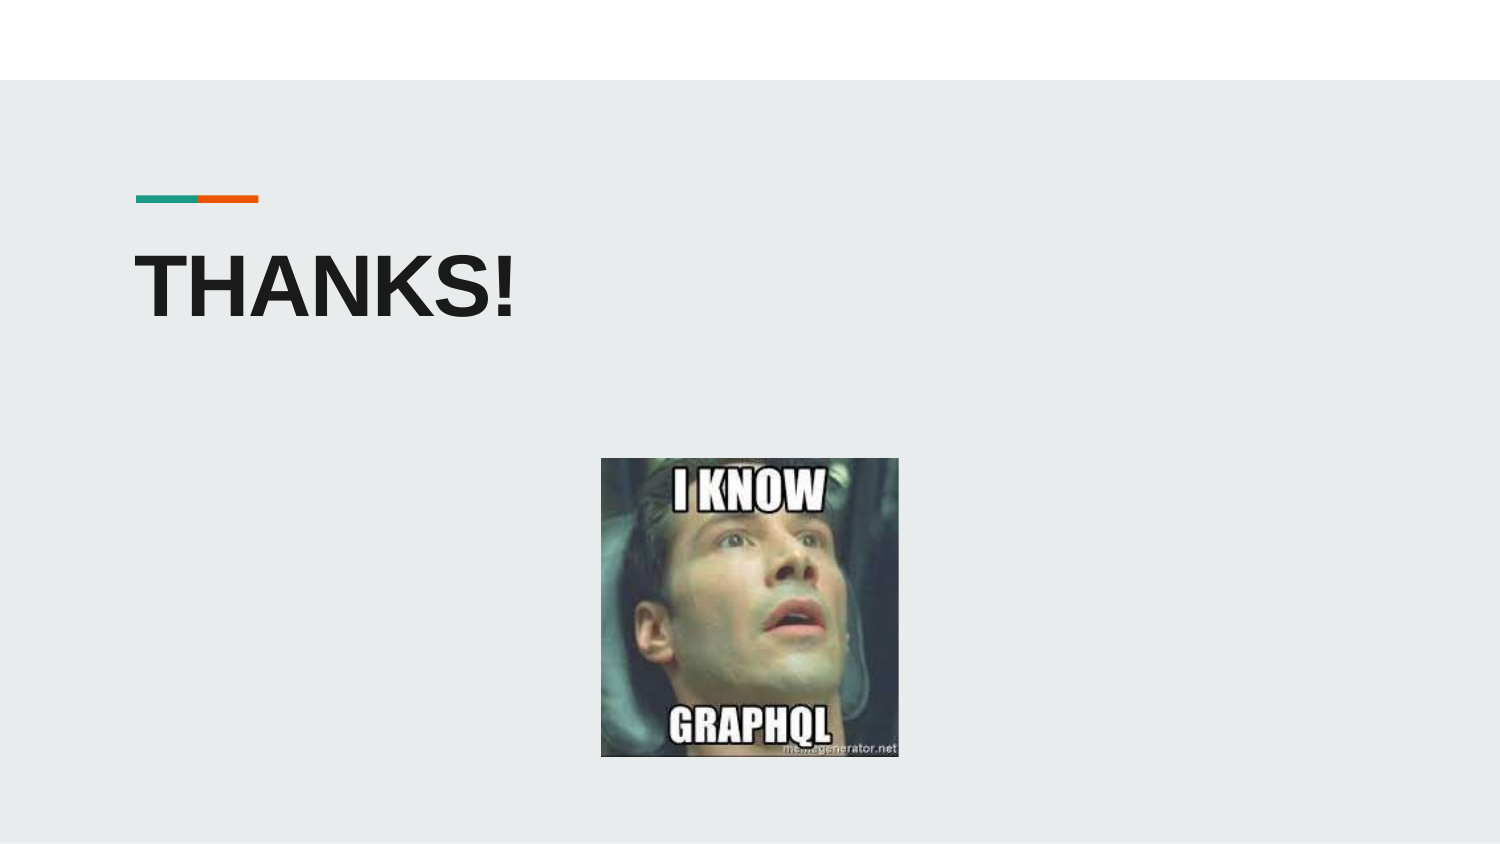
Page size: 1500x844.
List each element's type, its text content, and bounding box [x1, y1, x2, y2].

text_box [601, 458, 899, 757]
title THANKS! [132, 226, 521, 370]
